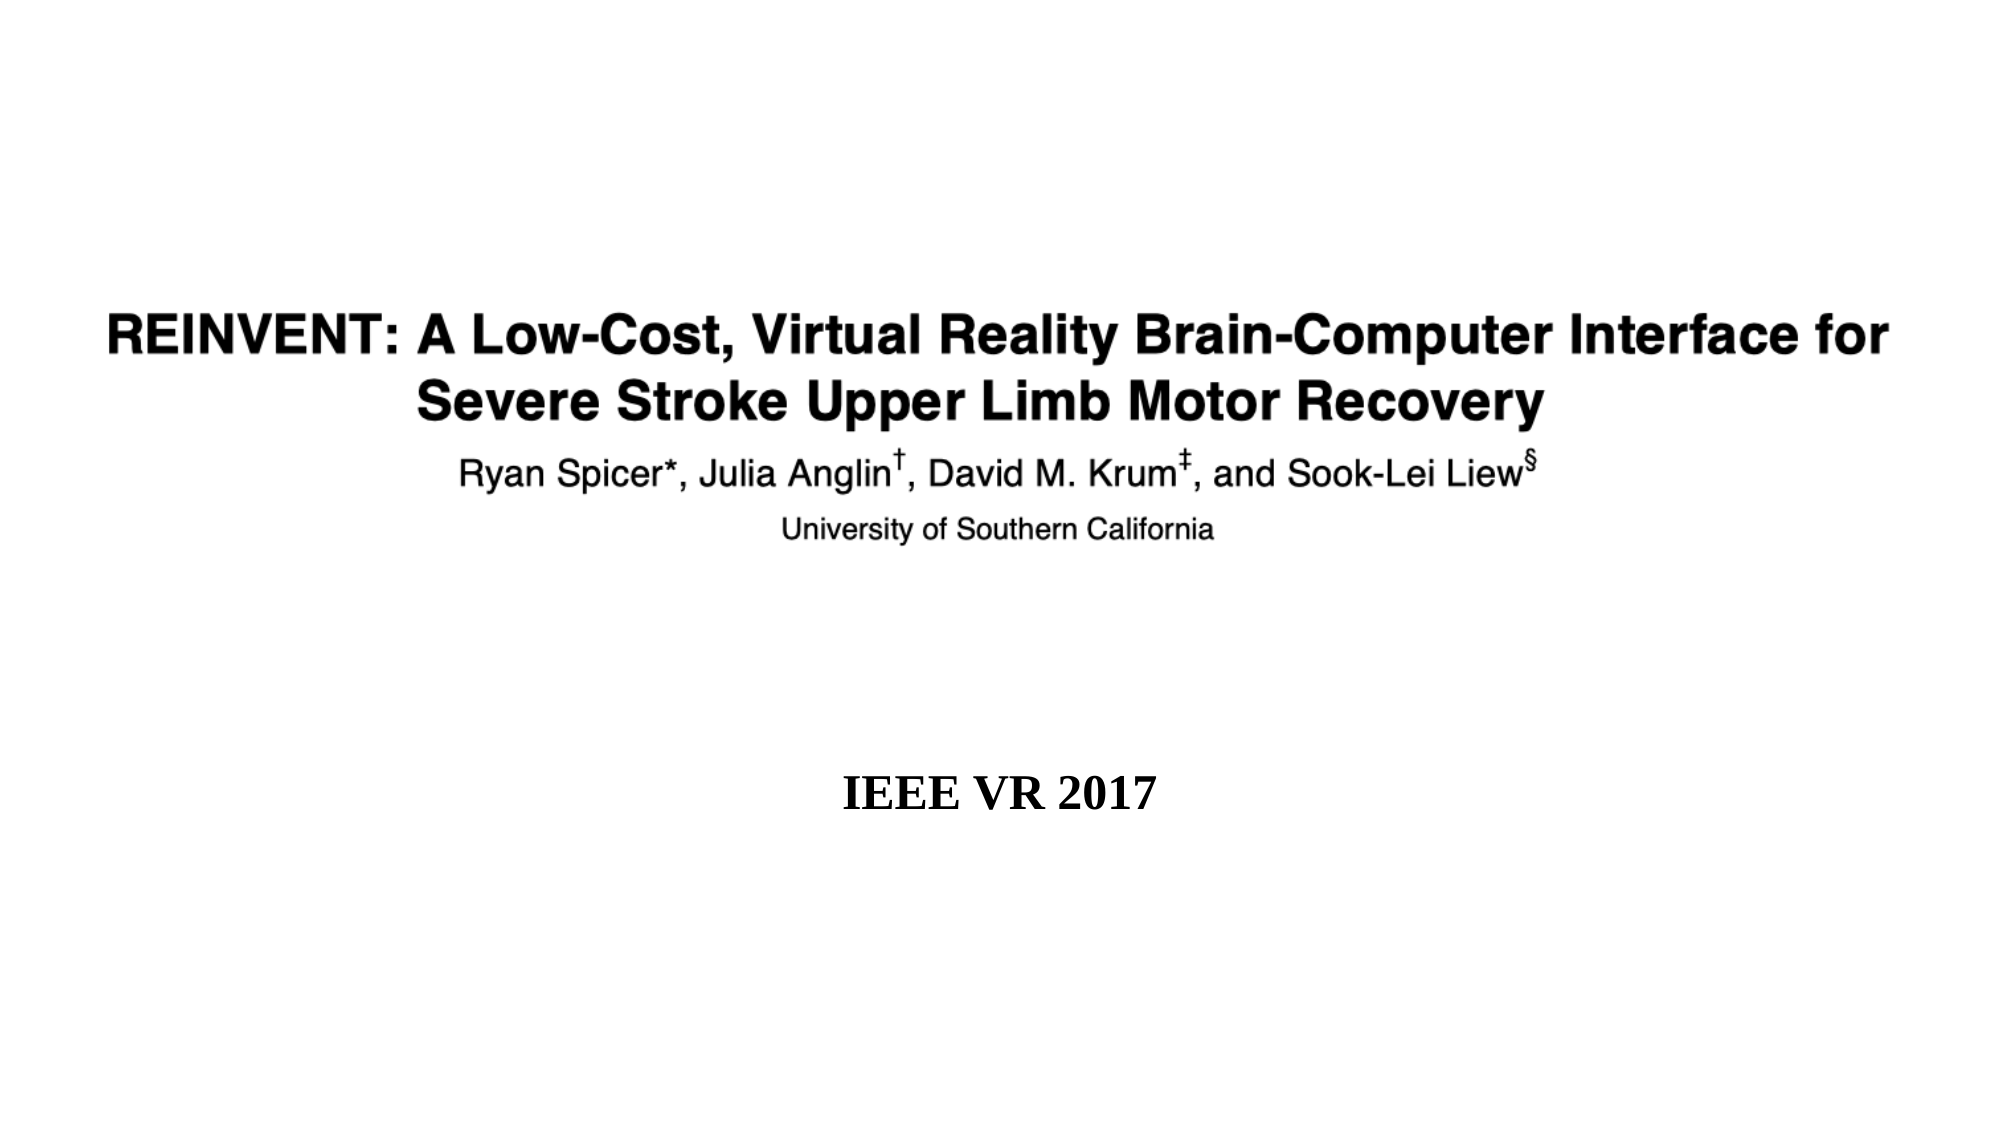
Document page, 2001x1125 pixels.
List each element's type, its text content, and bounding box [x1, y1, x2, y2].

picture [59, 276, 1941, 563]
text_box IEEE VR 2017 [827, 752, 1173, 828]
